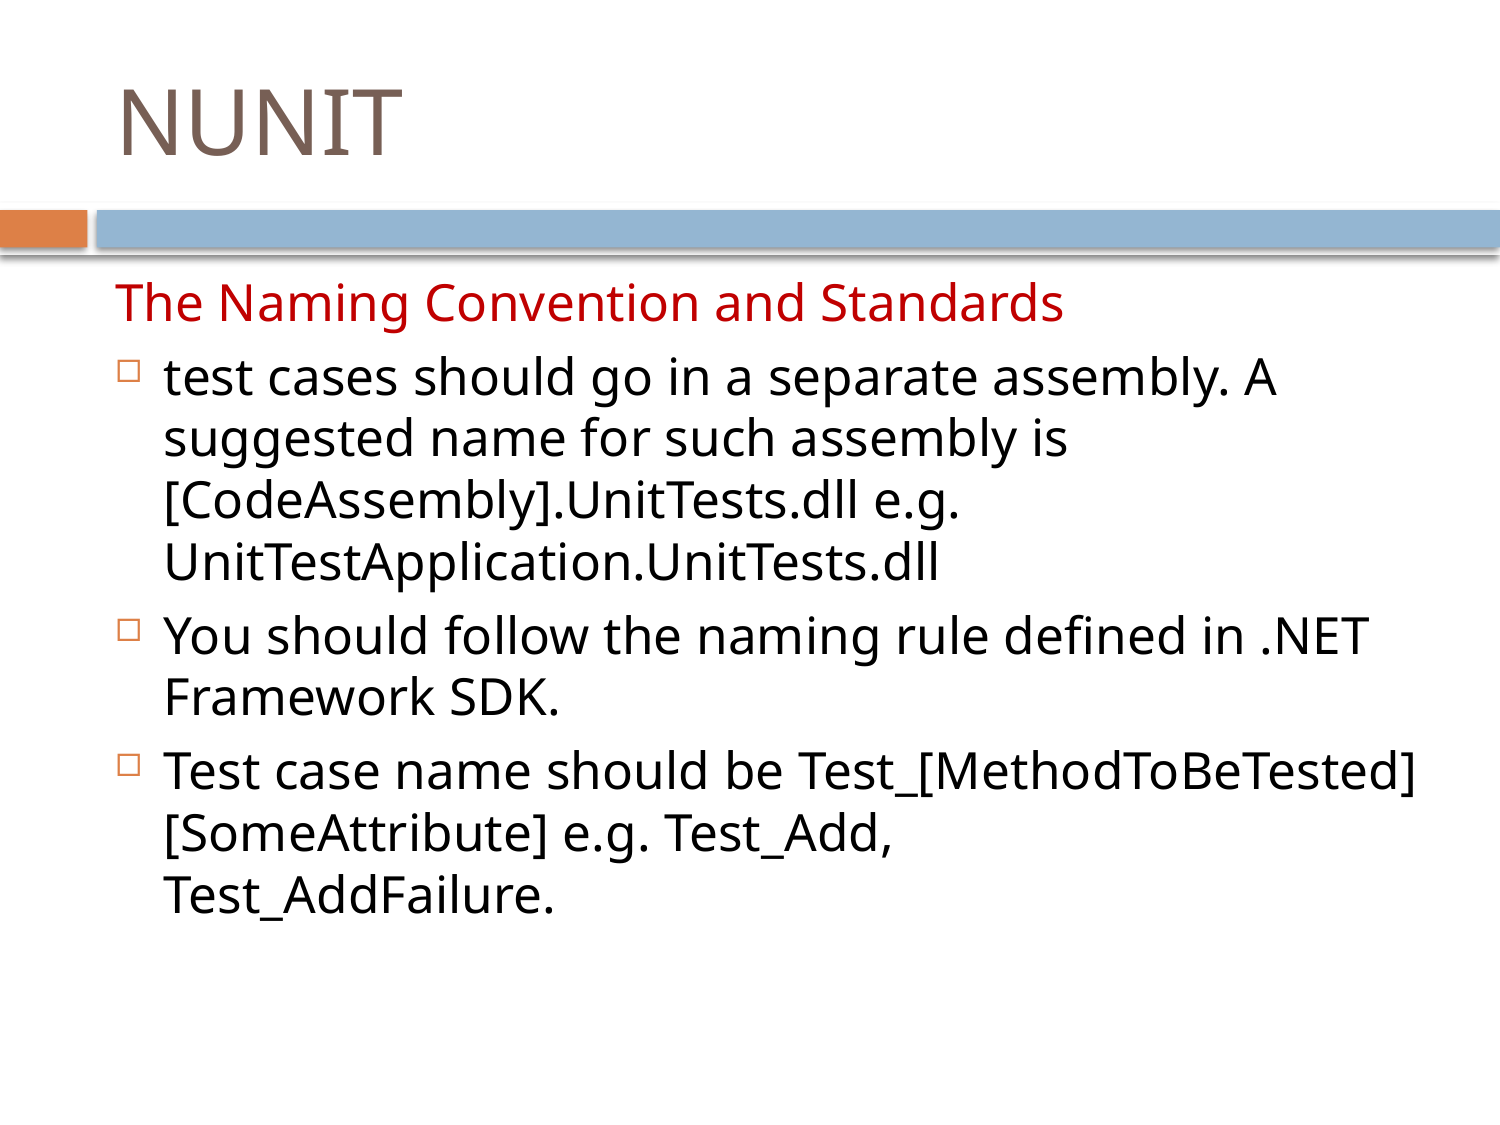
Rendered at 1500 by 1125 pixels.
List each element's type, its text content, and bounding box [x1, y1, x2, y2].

title NUNIT [100, 37, 1438, 200]
list The Naming Convention and Standards test cases should go in a separate assembly. A suggested name for such assembly is [CodeAssembly].UnitTests.dll e.g. UnitTestApplication.UnitTests.dll You should follow the naming rule defined in .NET Framework SDK. Test case name should be Test_[MethodToBeTested][SomeAttribute] e.g. Test_Add, Test_AddFailure. [100, 262, 1438, 1000]
